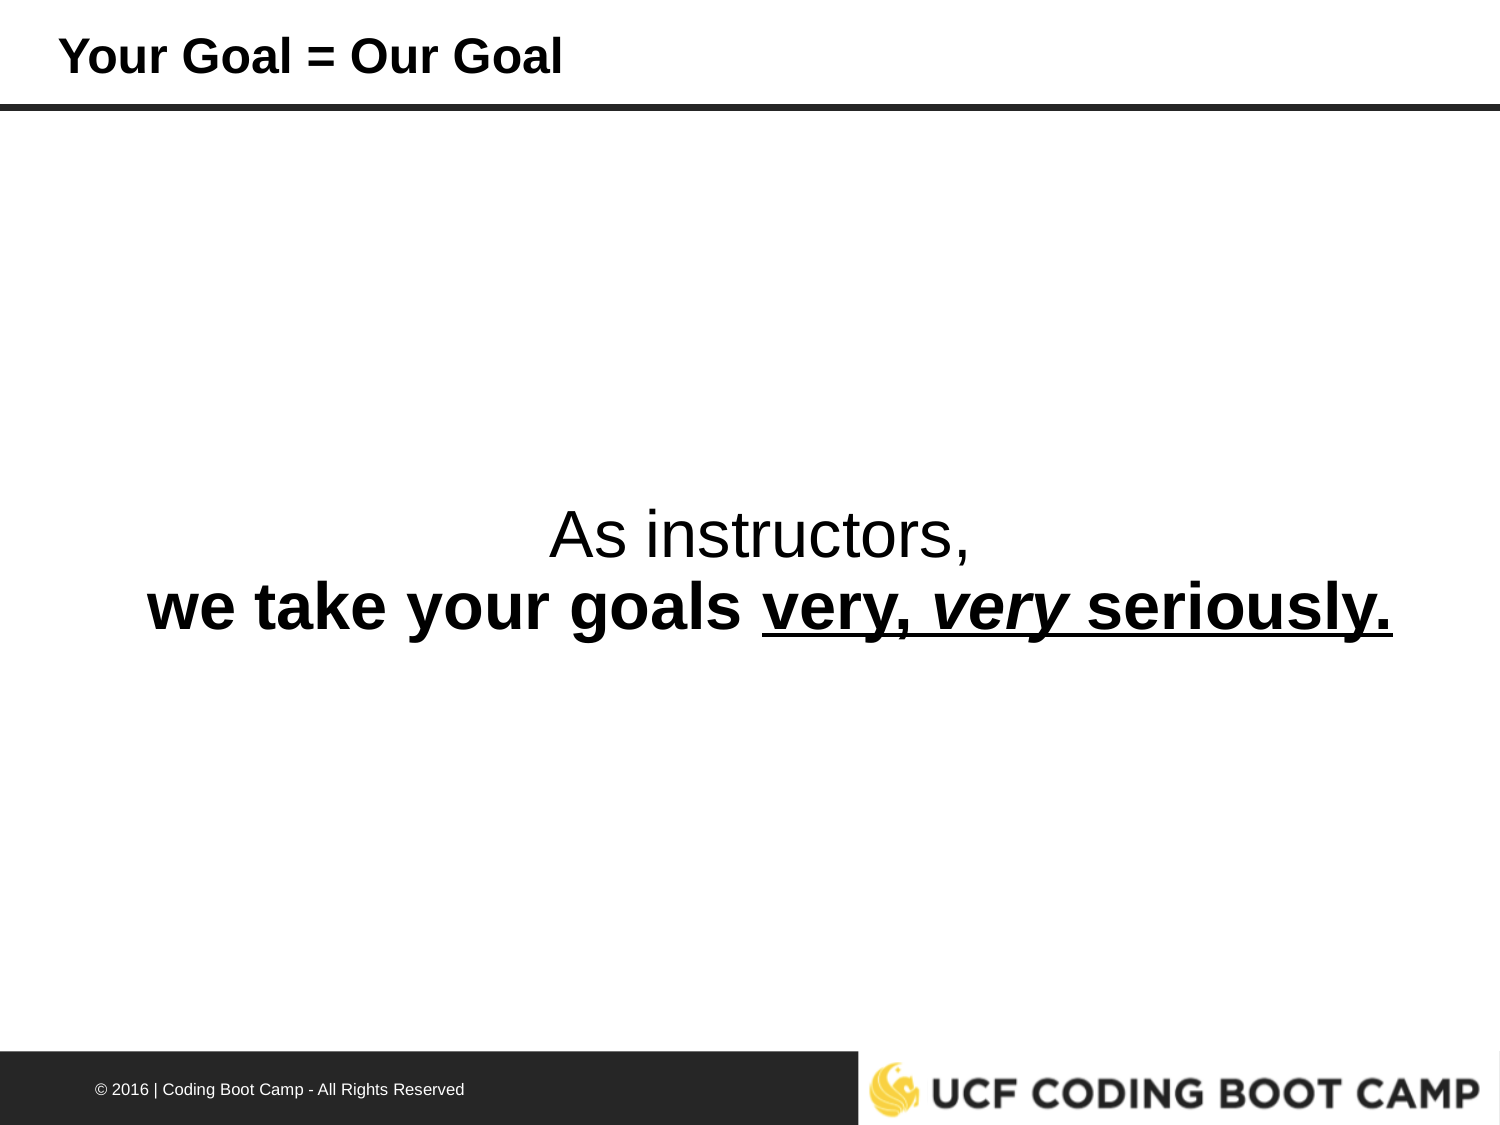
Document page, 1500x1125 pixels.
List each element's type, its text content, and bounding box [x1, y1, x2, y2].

picture [858, 1051, 1500, 1125]
title Your Goal = Our Goal [49, 0, 948, 108]
text_box As instructors, we take your goals very, very seriously. [47, 124, 1456, 652]
